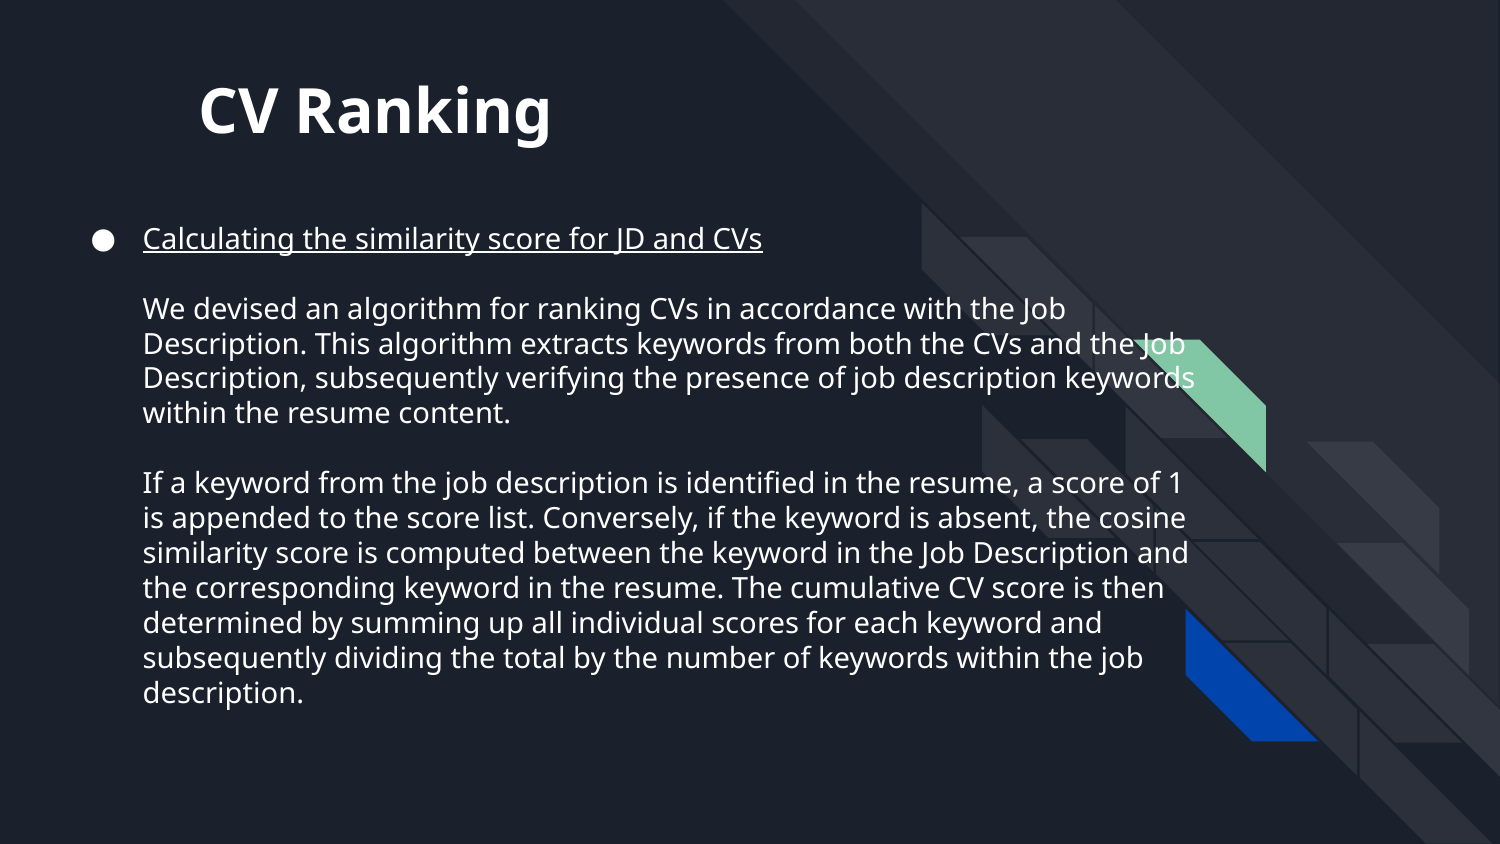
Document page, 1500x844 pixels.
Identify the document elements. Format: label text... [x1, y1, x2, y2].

text_box Calculating the similarity score for JD and CVs We devised an algorithm for ranking CVs in accordance with the Job Description. This algorithm extracts keywords from both the CVs and the Job Description, subsequently verifying the presence of job description keywords within the resume content. If a keyword from the job description is identified in the resume, a score of 1 is appended to the score list. Conversely, if the keyword is absent, the cosine similarity score is computed between the keyword in the Job Description and the corresponding keyword in the resume. The cumulative CV score is then determined by summing up all individual scores for each keyword and subsequently dividing the total by the number of keywords within the job description. [52, 205, 1226, 664]
title CV Ranking [183, 33, 1338, 184]
